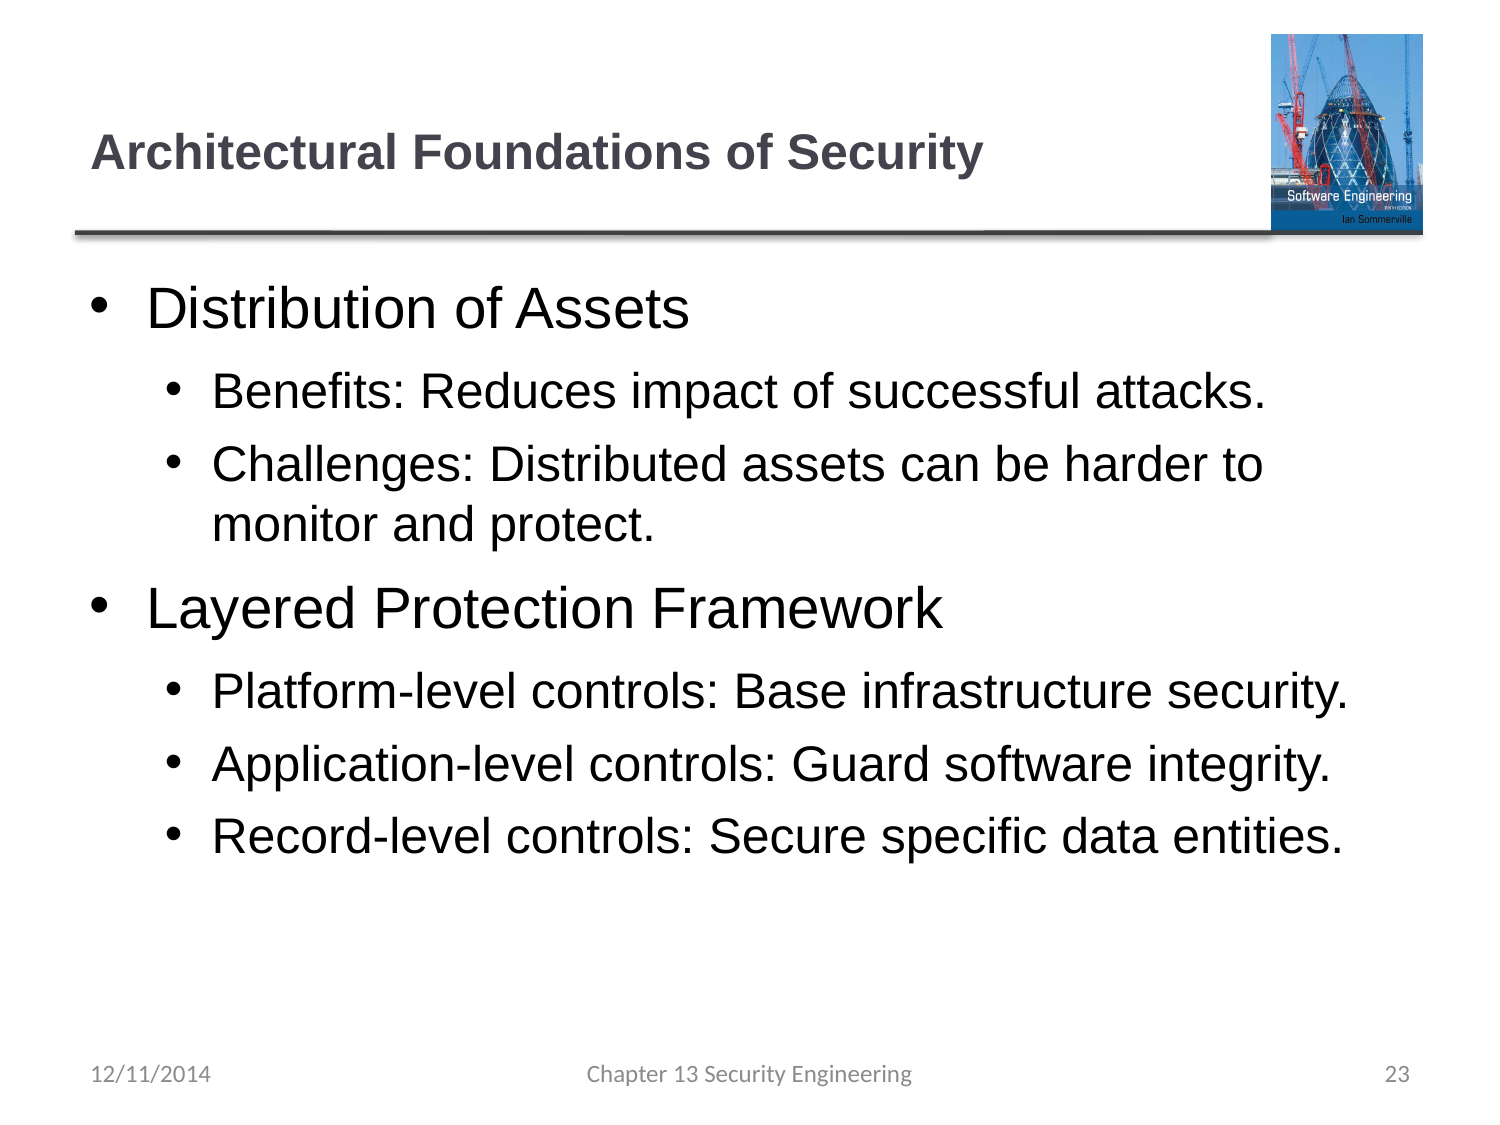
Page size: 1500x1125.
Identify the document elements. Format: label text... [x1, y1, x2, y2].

list Distribution of Assets Benefits: Reduces impact of successful attacks. Challenges: Distributed assets can be harder to monitor and protect. Layered Protection Framework Platform-level controls: Base infrastructure security. Application-level controls: Guard software integrity. Record-level controls: Secure specific data entities. [75, 262, 1425, 1005]
picture [1271, 34, 1423, 230]
footer Chapter 13 Security Engineering [512, 1042, 988, 1103]
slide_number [75, 1042, 425, 1103]
title Architectural Foundations of Security [74, 55, 1272, 244]
slide_number 23 [1074, 1042, 1425, 1103]
